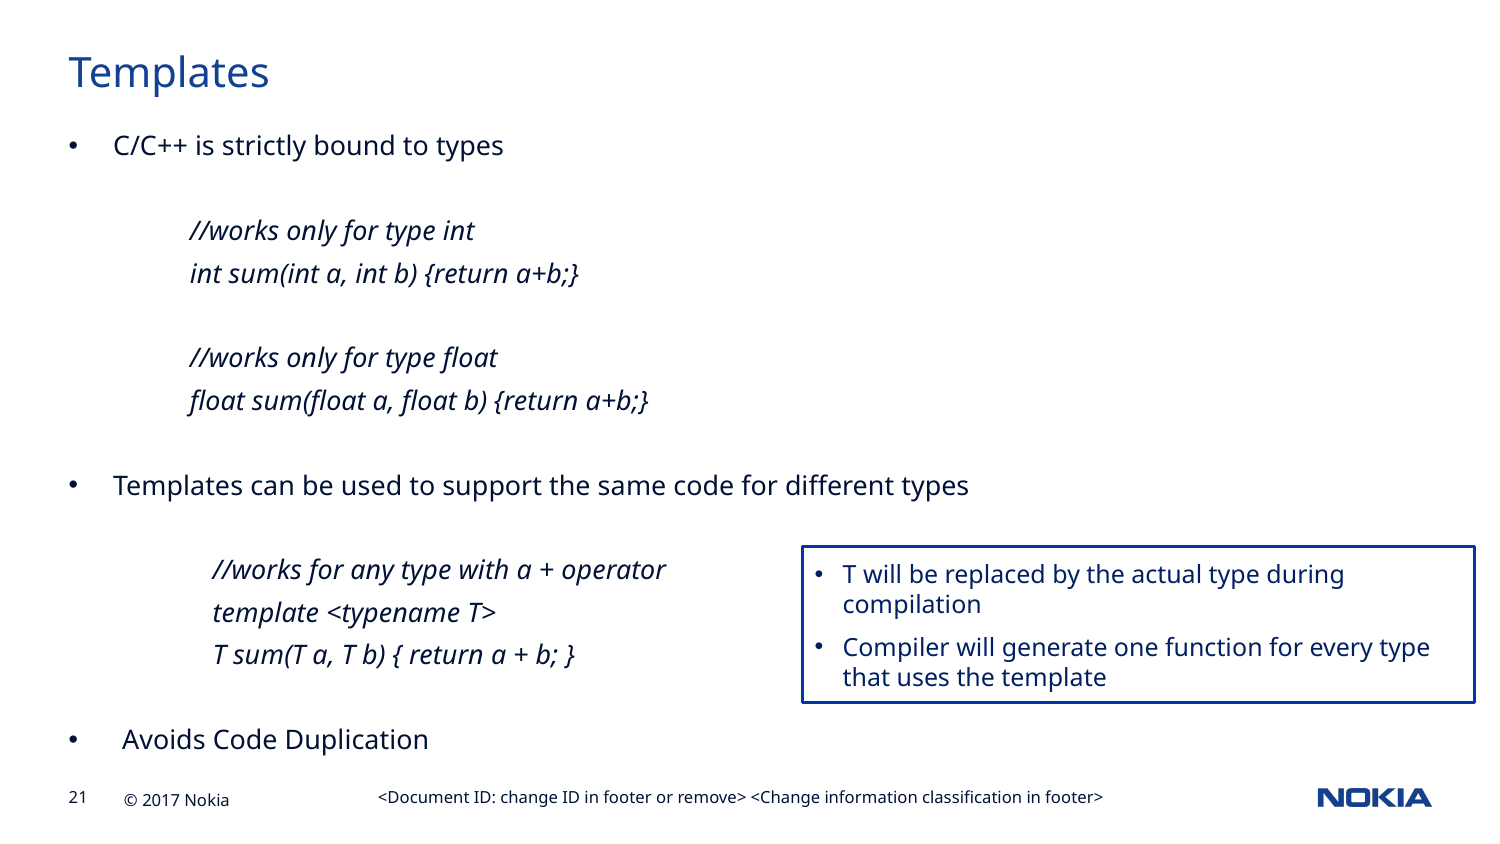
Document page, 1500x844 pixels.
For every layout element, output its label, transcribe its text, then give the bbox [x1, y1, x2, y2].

footer <Document ID: change ID in footer or remove> <Change information classification in footer> [377, 790, 1122, 811]
text_box T will be replaced by the actual type during compilation Compiler will generate one function for every type that uses the template [802, 546, 1475, 703]
picture [1292, 762, 1458, 833]
list Templates [68, 46, 1432, 97]
list C/C++ is strictly bound to types //works only for type int int sum(int a, int b) {return a+b;} //works only for type float float sum(float a, float b) {return a+b;} Templates can be used to support the same code for different types //works for any type with a + operator template <typename T> T sum(T a, T b) { return a + b; } Avoids Code Duplication [68, 128, 1432, 762]
